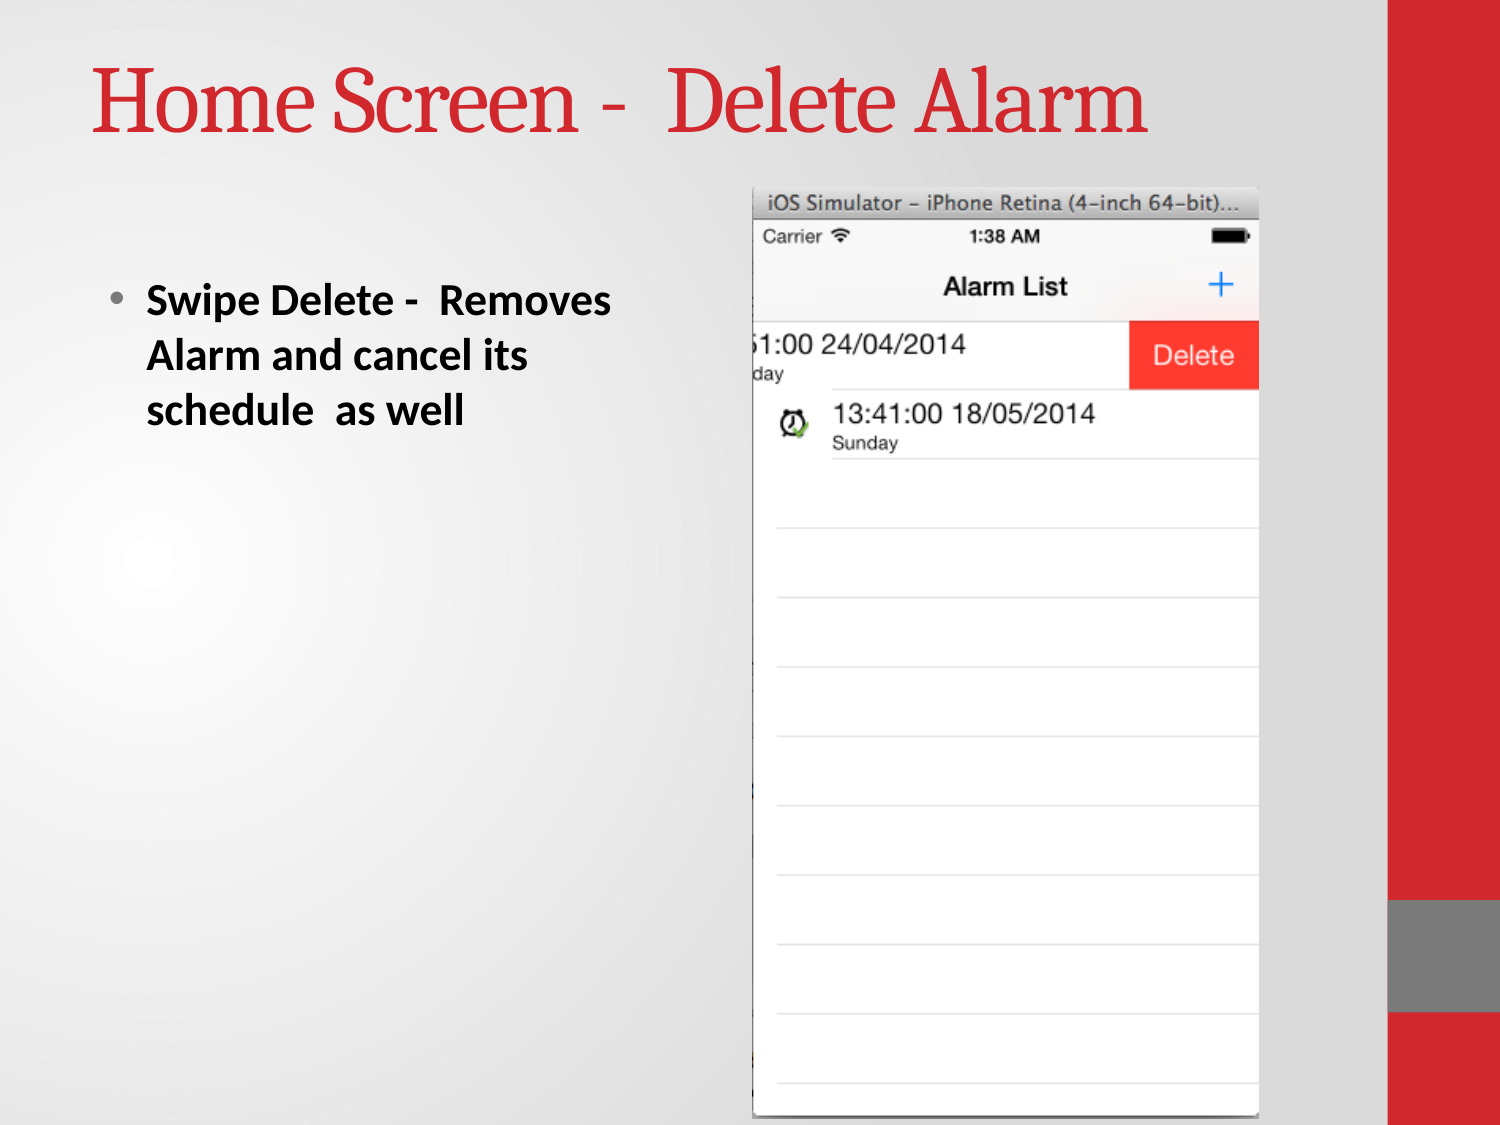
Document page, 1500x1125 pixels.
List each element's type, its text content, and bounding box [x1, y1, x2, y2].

title Home Screen - Delete Alarm [75, 0, 1325, 188]
picture [752, 186, 1259, 1119]
list Swipe Delete - Removes Alarm and cancel its schedule as well [75, 262, 687, 1050]
